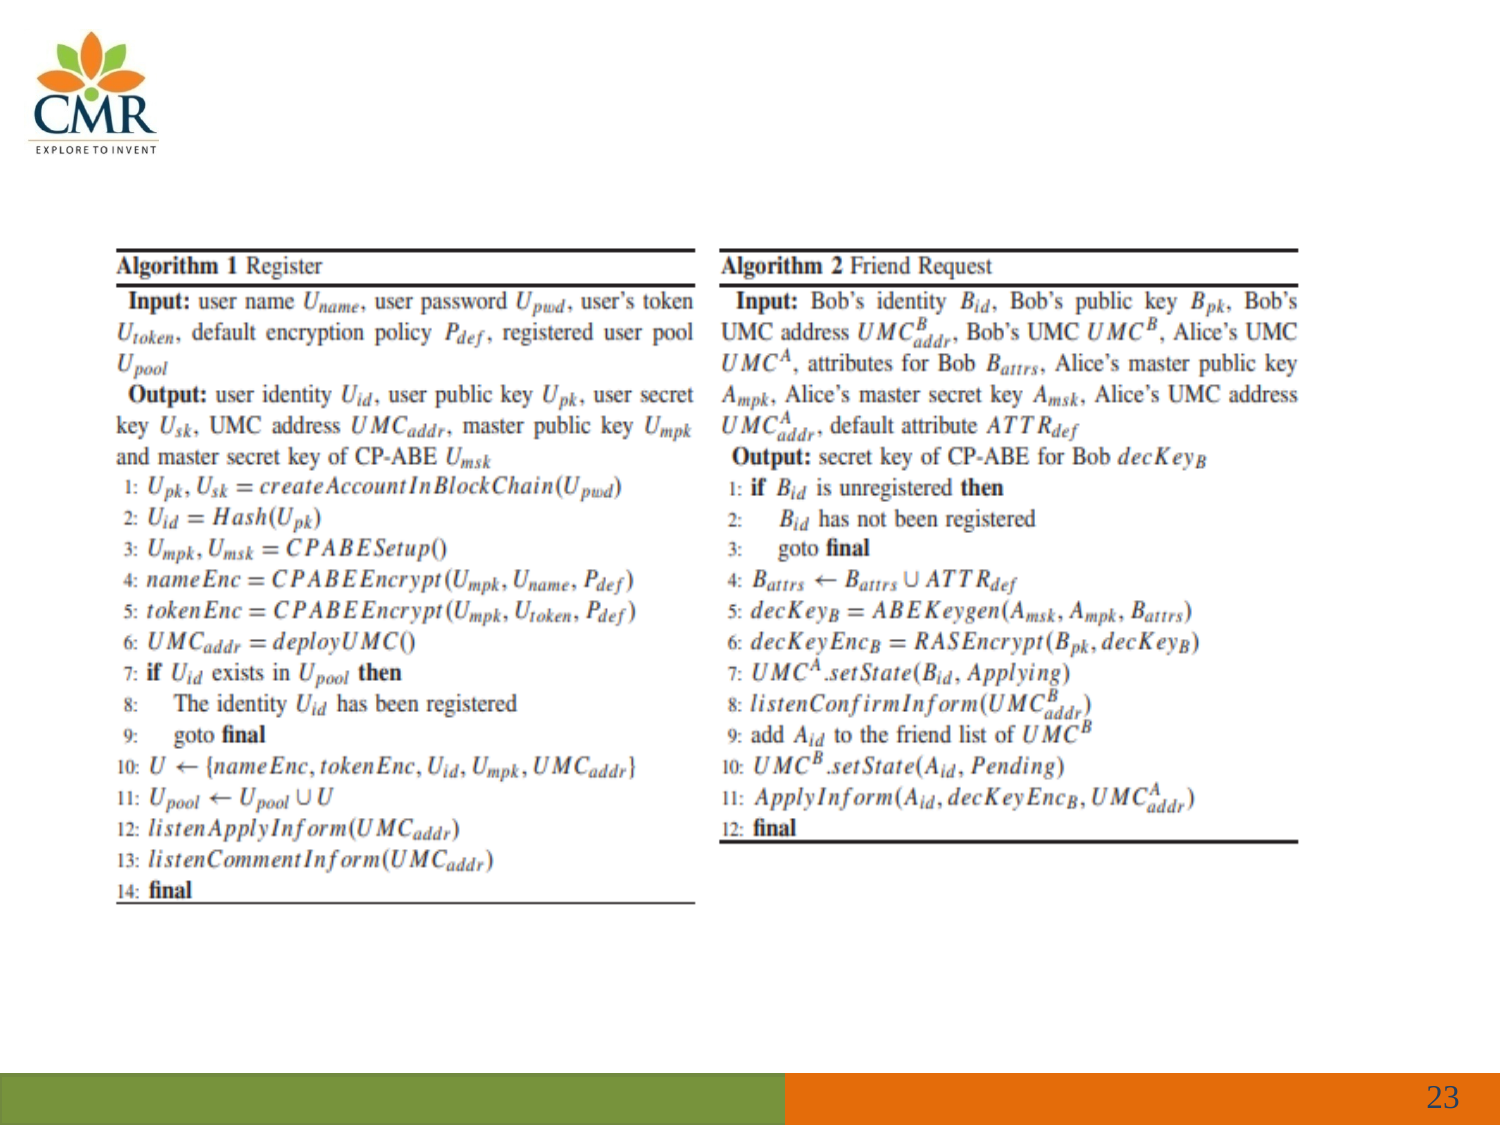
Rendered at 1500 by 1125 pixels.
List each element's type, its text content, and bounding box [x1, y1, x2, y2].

picture [24, 29, 159, 163]
picture [107, 212, 1321, 924]
text_box ‹#› [1125, 1065, 1475, 1125]
